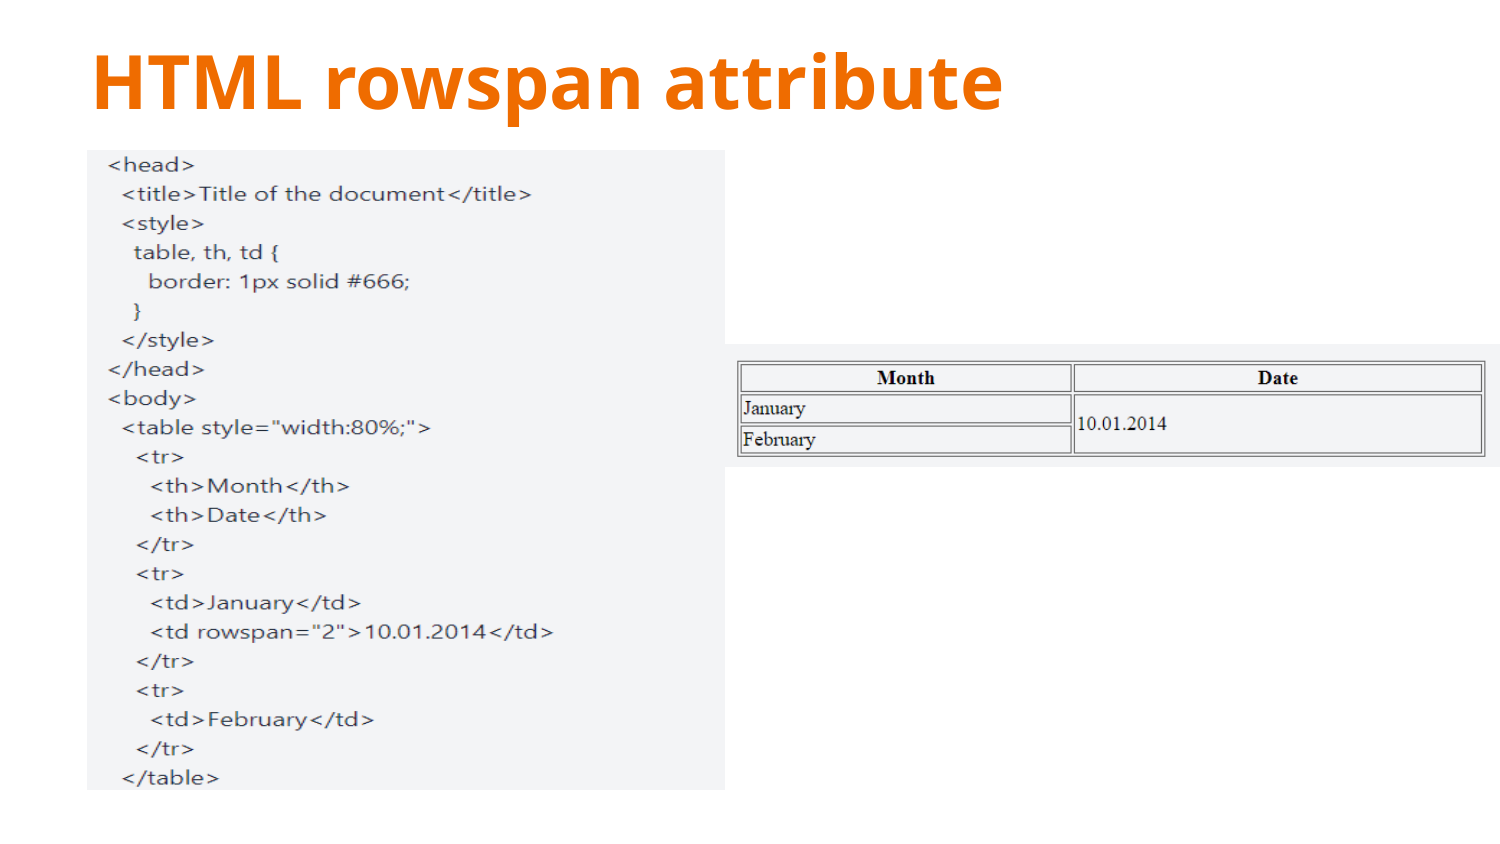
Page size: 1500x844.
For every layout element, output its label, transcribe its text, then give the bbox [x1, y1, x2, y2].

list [87, 150, 726, 790]
title HTML rowspan attribute [75, 18, 1425, 141]
picture [724, 344, 1500, 467]
